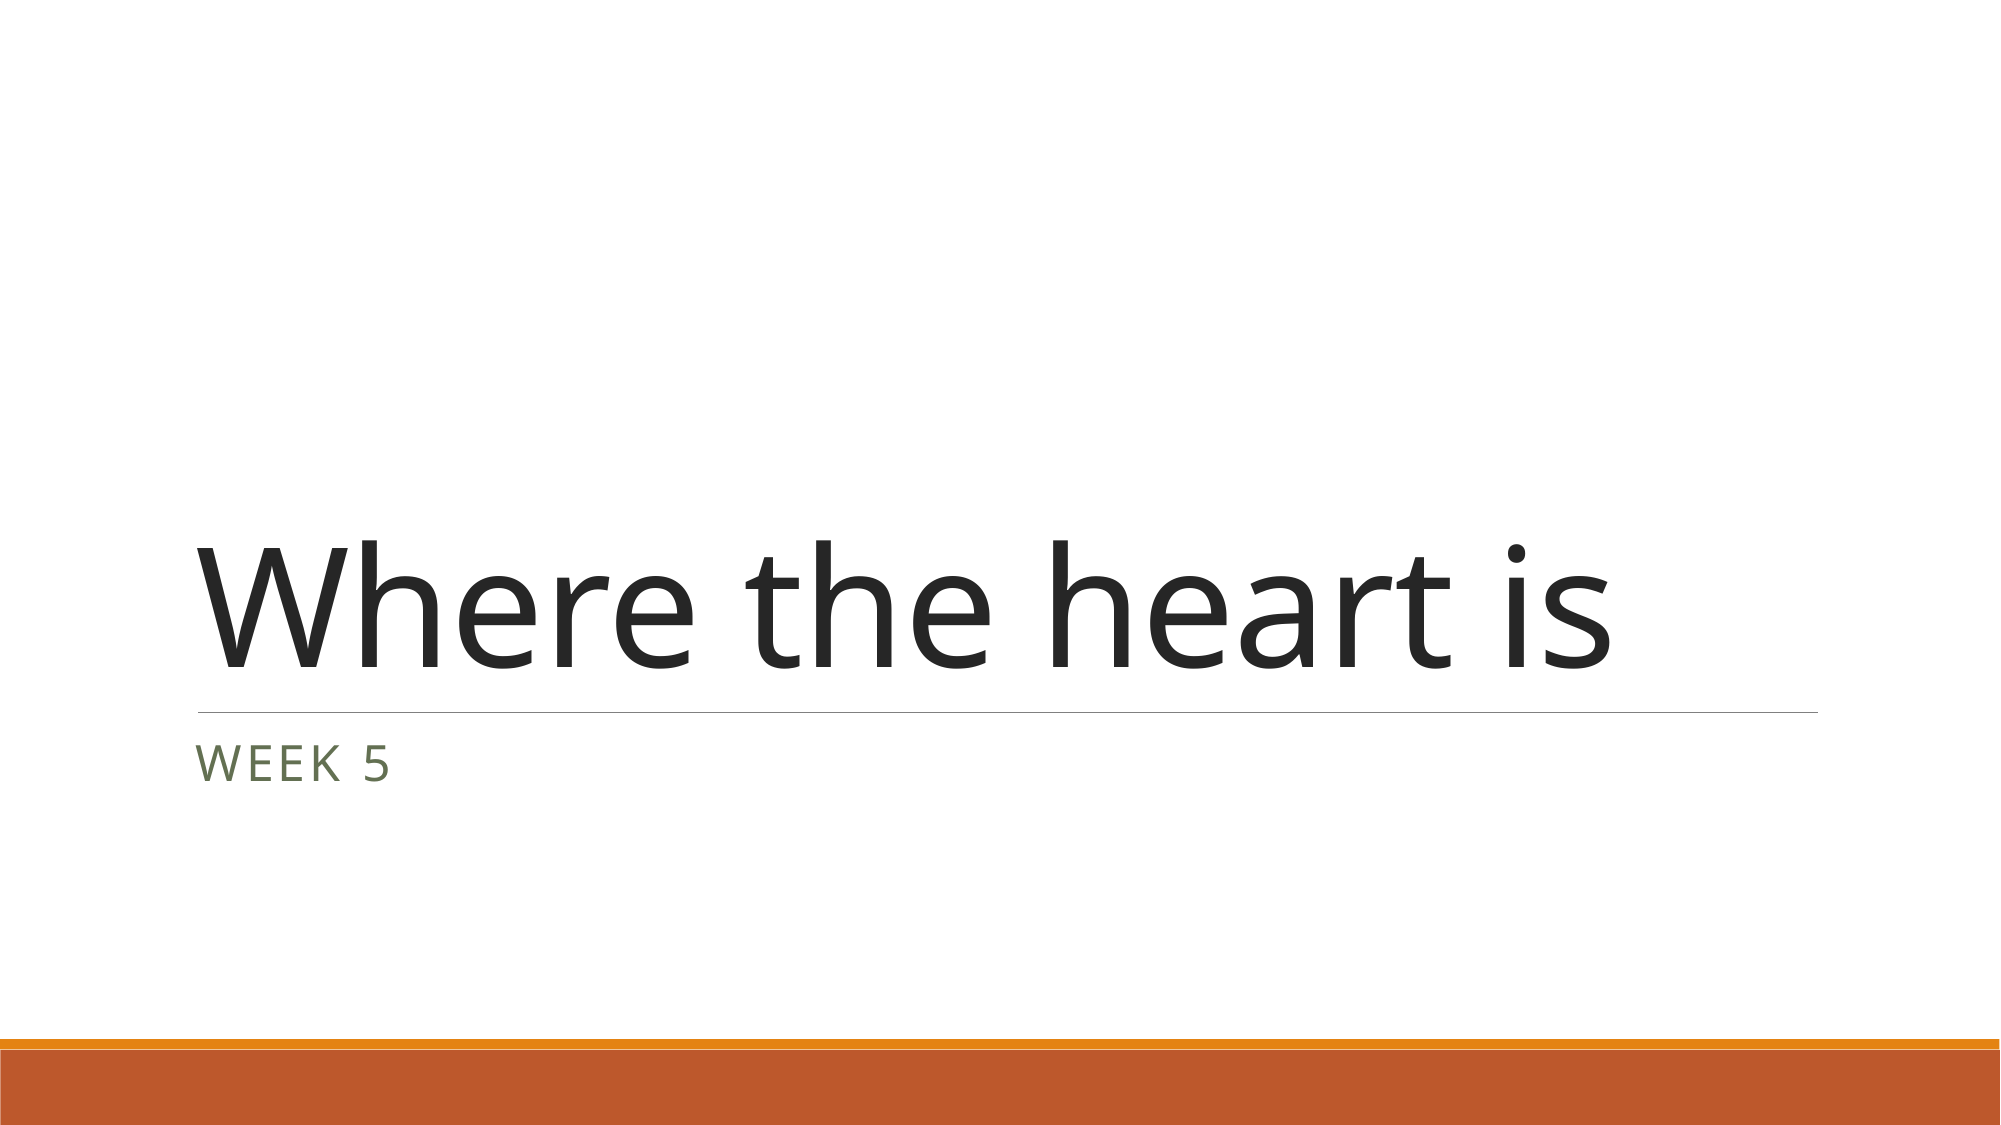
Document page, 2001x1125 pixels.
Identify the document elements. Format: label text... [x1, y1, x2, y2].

subtitle Week 5 [180, 730, 1831, 919]
title Where the heart is [180, 124, 1830, 710]
